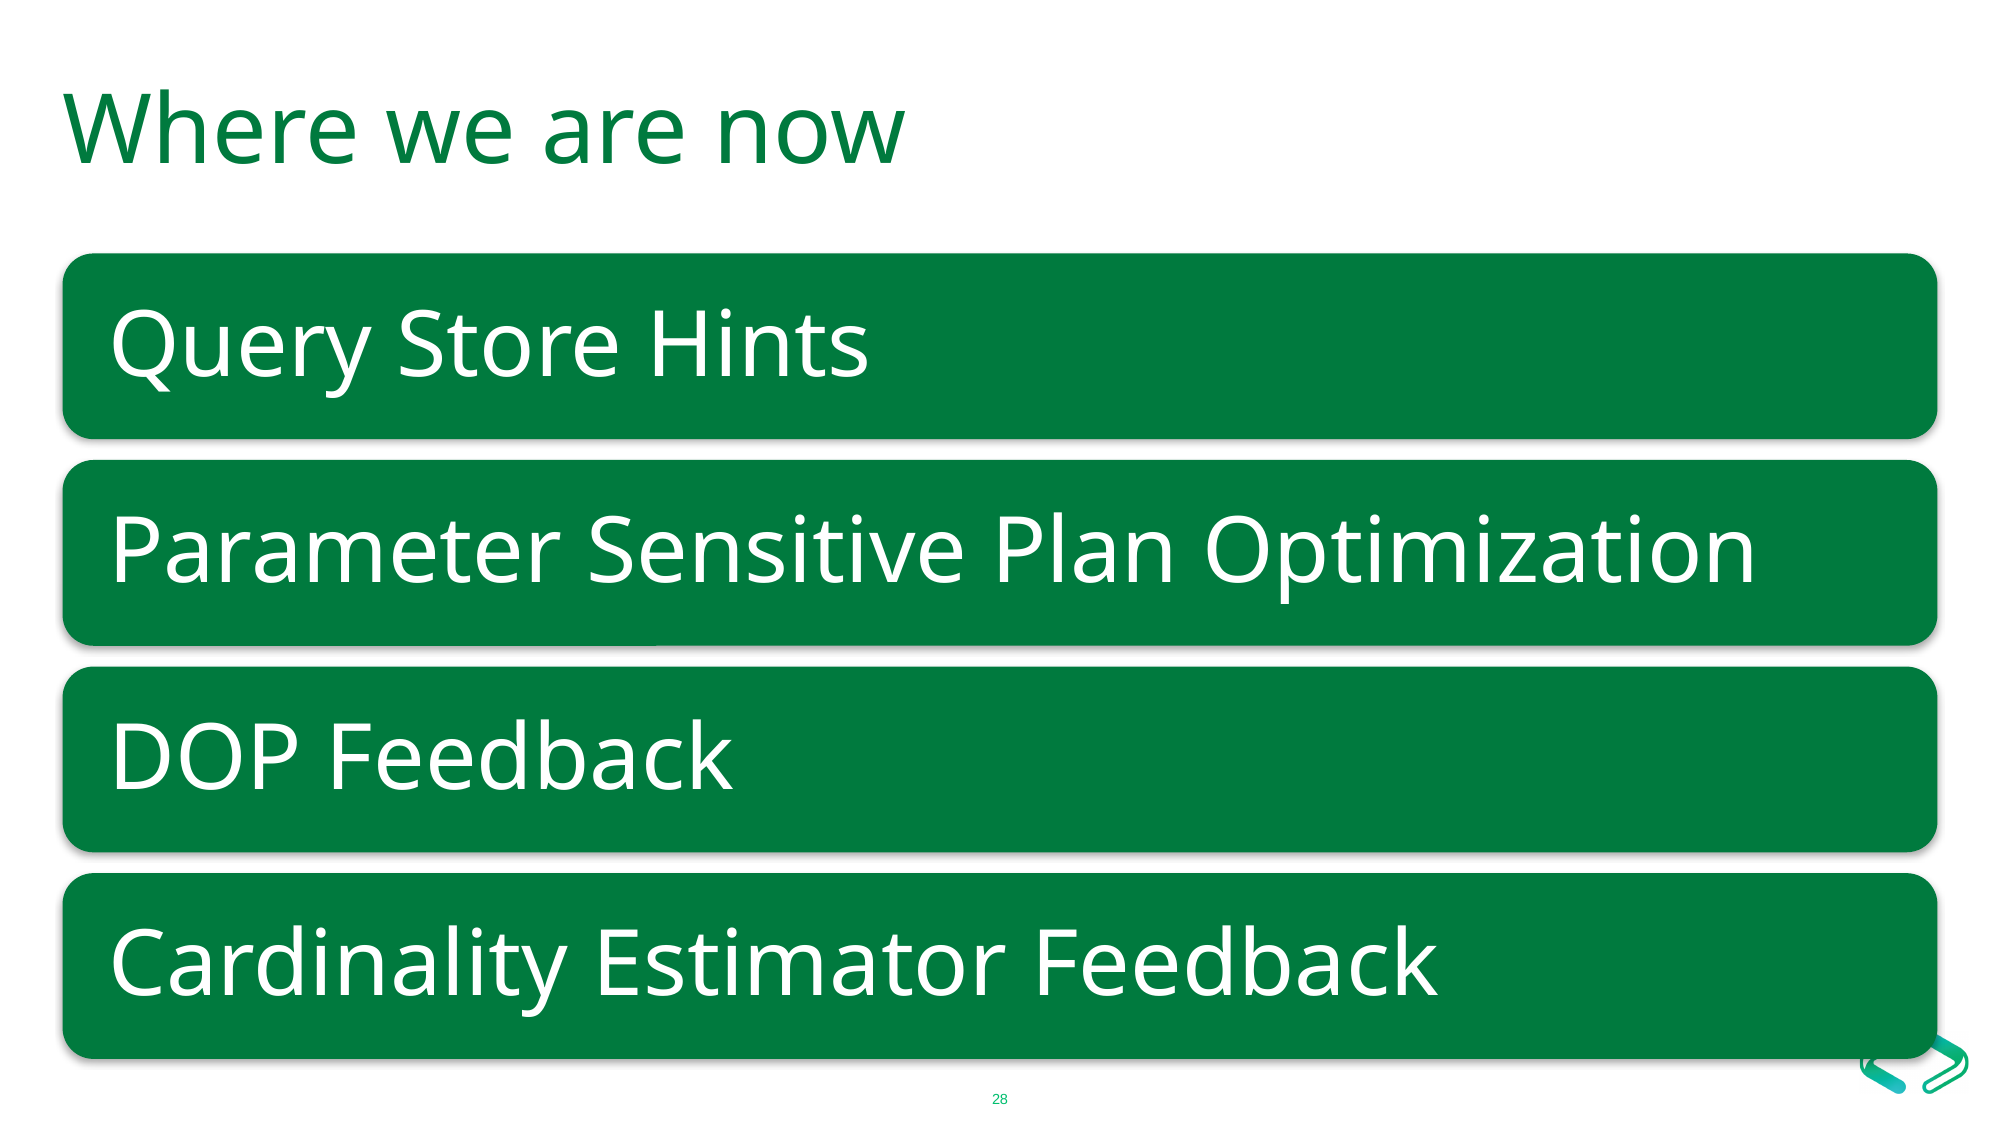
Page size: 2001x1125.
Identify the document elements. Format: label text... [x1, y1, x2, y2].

title Where we are now [62, 62, 1938, 188]
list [62, 249, 1938, 1063]
